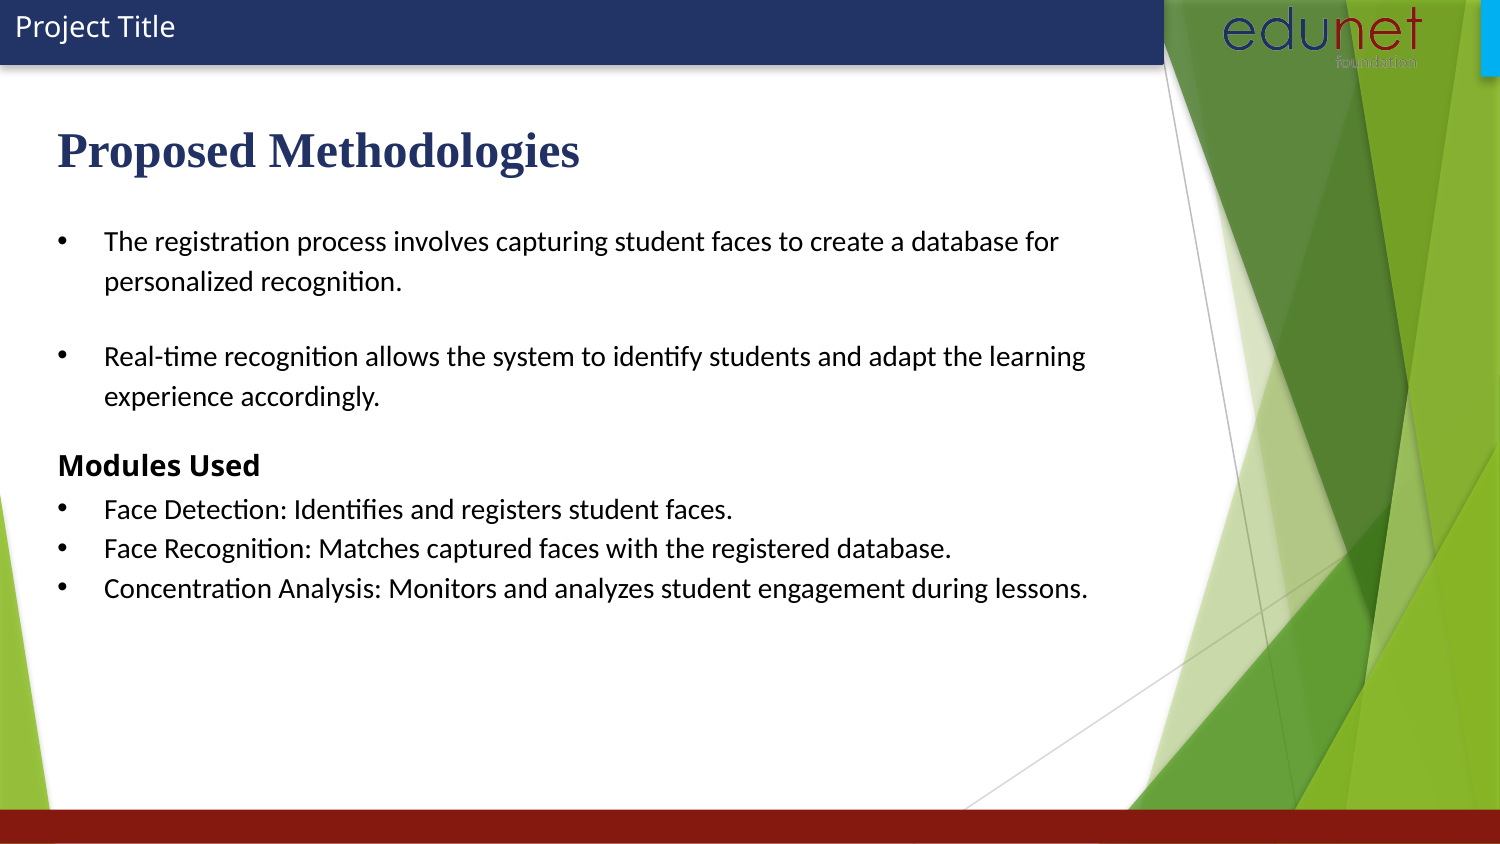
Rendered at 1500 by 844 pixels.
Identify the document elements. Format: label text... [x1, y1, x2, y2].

text_box Proposed Methodologies The registration process involves capturing student faces to create a database for personalized recognition. Real-time recognition allows the system to identify students and adapt the learning experience accordingly. Modules Used Face Detection: Identifies and registers student faces. Face Recognition: Matches captured faces with the registered database. Concentration Analysis: Monitors and analyzes student engagement during lessons. [42, 116, 1125, 612]
picture [1219, 4, 1424, 72]
